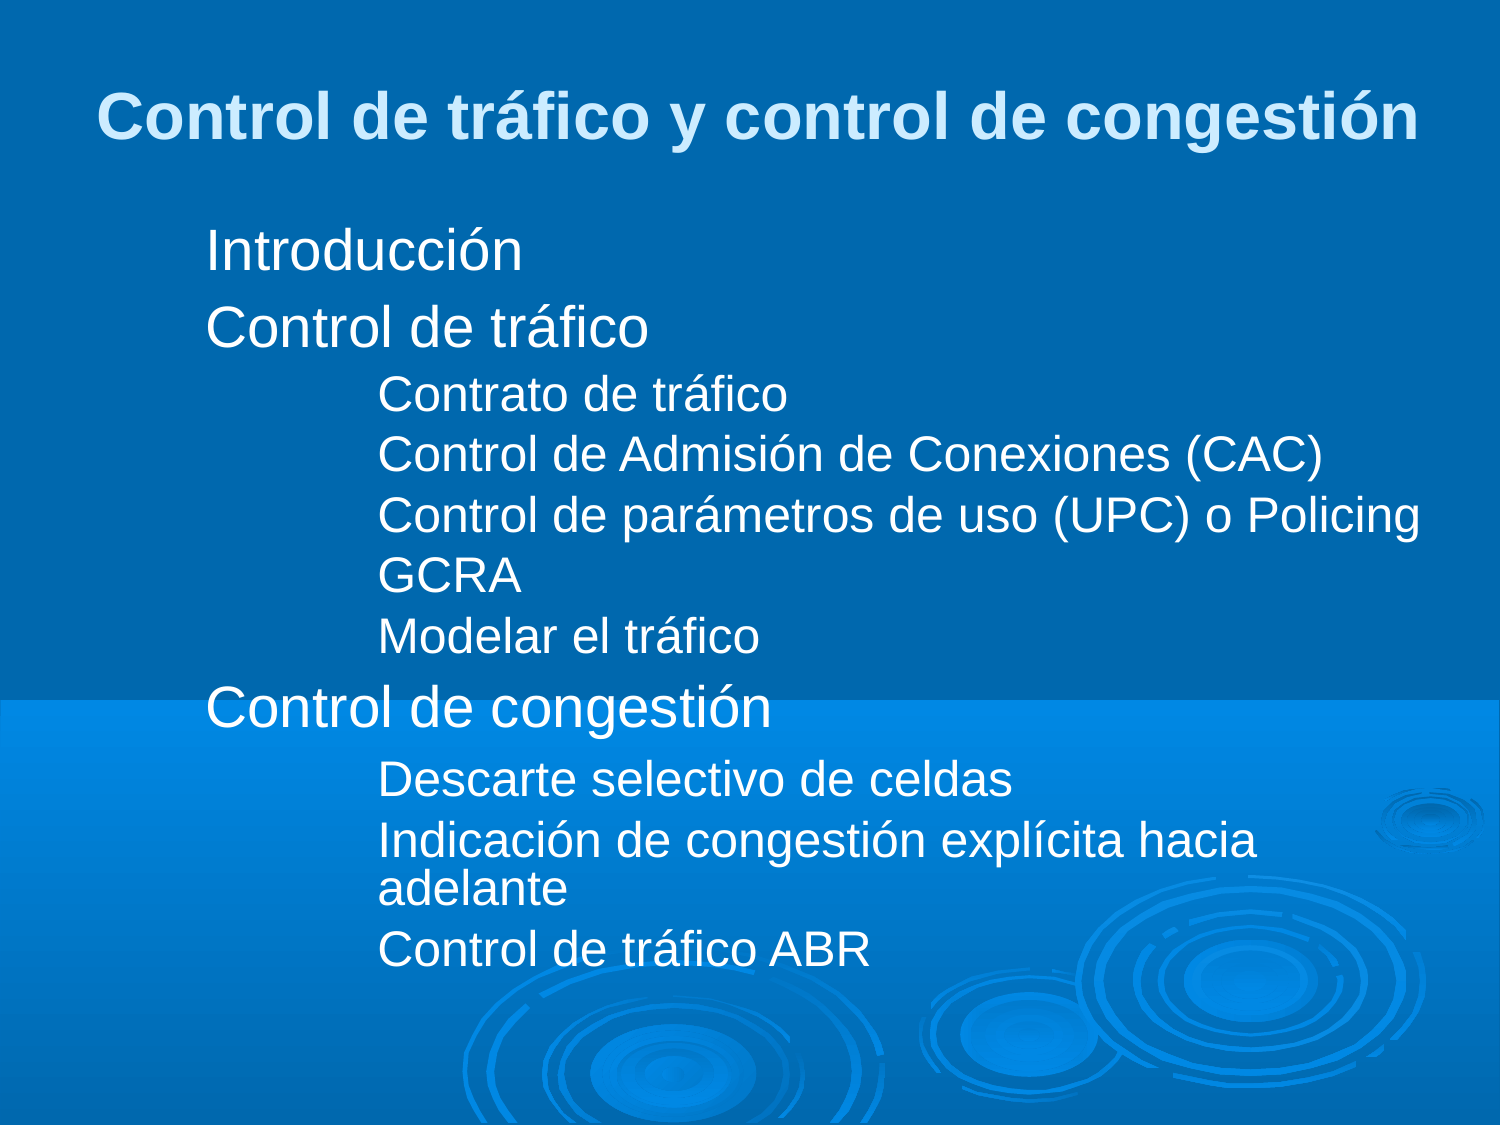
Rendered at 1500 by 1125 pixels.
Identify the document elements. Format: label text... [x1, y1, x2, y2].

list Introducción Control de tráfico Contrato de tráfico Control de Admisión de Conexiones (CAC) Control de parámetros de uso (UPC) o Policing GCRA Modelar el tráfico Control de congestión Descarte selectivo de celdas Indicación de congestión explícita hacia adelante Control de tráfico ABR [49, 212, 1463, 1076]
title Control de tráfico y control de congestión [49, 62, 1451, 163]
